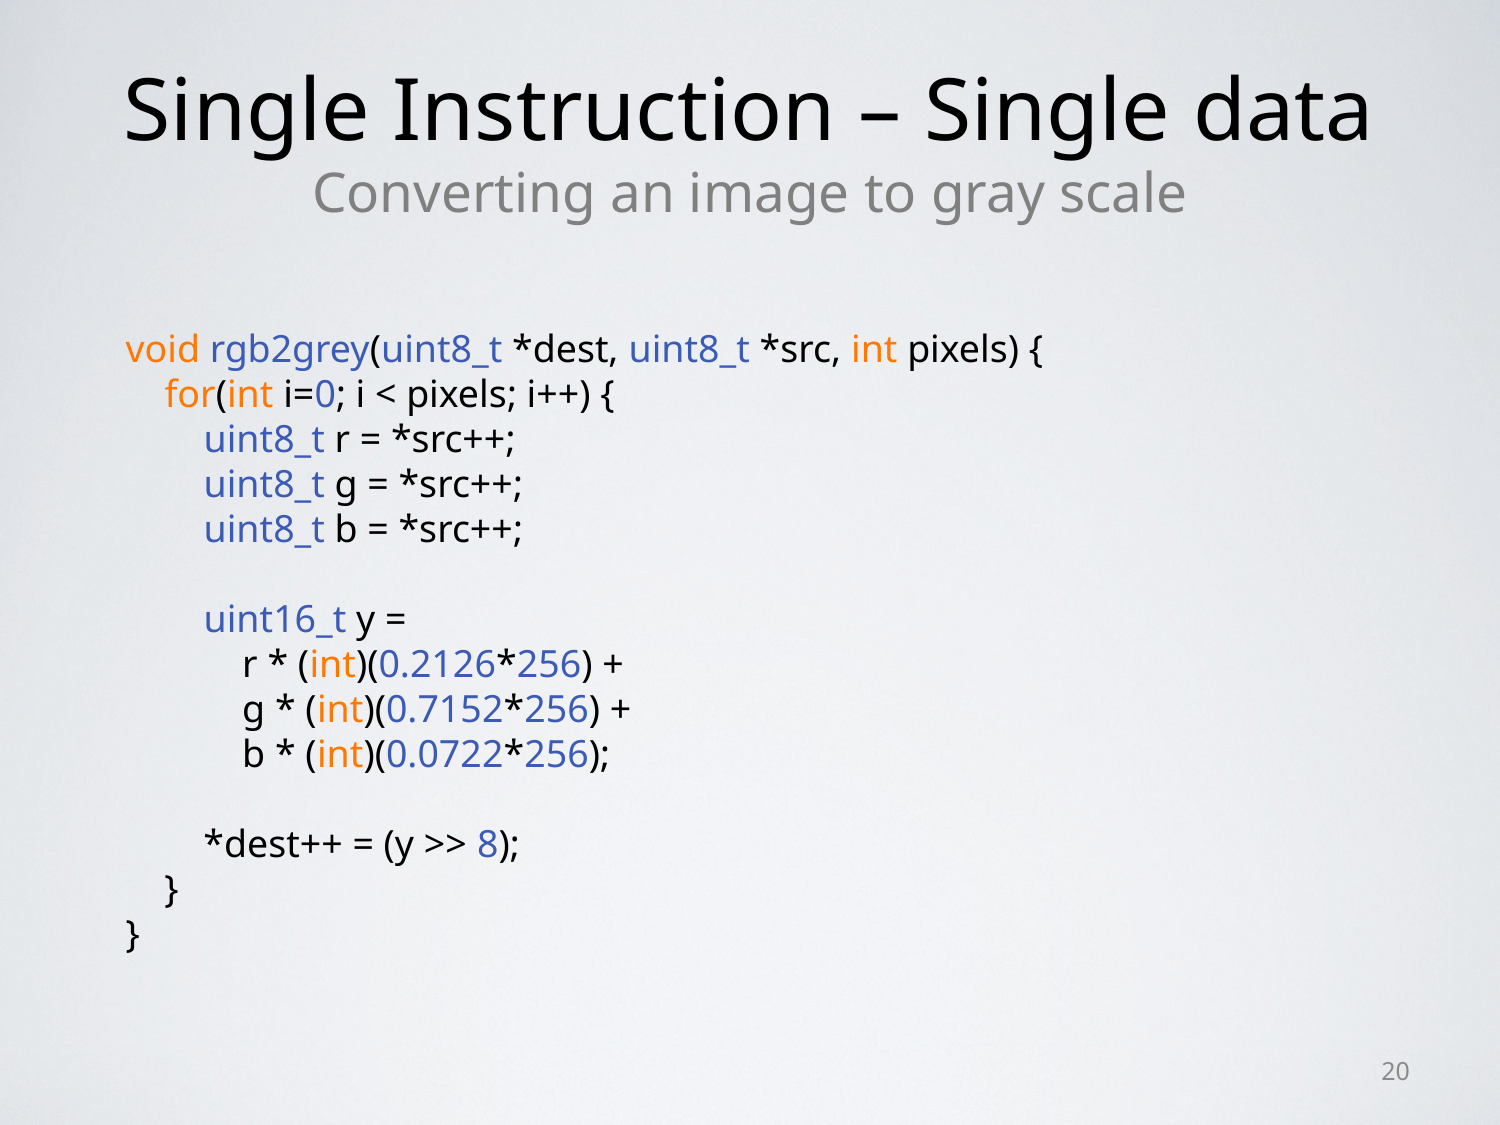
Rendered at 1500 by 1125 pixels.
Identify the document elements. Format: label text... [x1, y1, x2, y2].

slide_number 20 [1074, 1042, 1425, 1103]
title Single Instruction – Single data Converting an image to gray scale [75, 45, 1425, 233]
text_box void rgb2grey(uint8_t *dest, uint8_t *src, int pixels) { for(int i=0; i < pixels; i++) { uint8_t r = *src++; uint8_t g = *src++; uint8_t b = *src++; uint16_t y = r * (int)(0.2126*256) + g * (int)(0.7152*256) + b * (int)(0.0722*256); *dest++ = (y >> 8); } } [110, 317, 1390, 962]
picture [0, 0, 1500, 1125]
